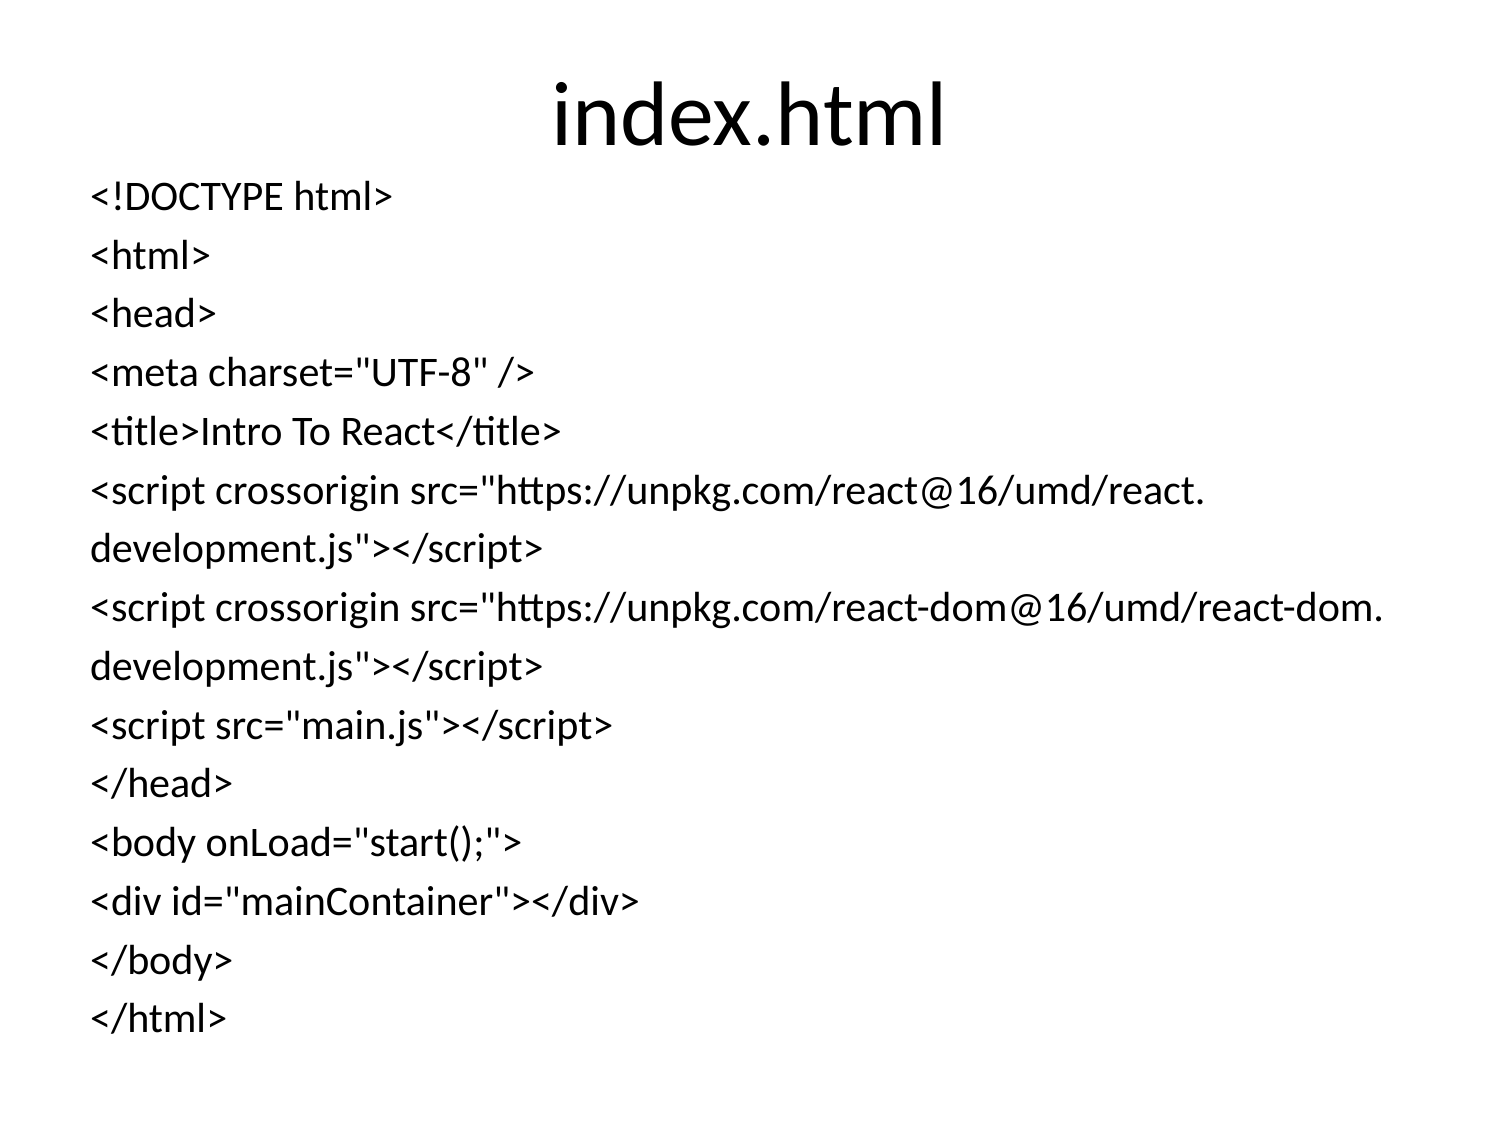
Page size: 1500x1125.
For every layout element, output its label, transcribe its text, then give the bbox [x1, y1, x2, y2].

title index.html [75, 45, 1425, 160]
list <!DOCTYPE html> <html> <head> <meta charset="UTF-8" /> <title>Intro To React</title> <script crossorigin src="https://unpkg.com/react@16/umd/react. development.js"></script> <script crossorigin src="https://unpkg.com/react-dom@16/umd/react-dom. development.js"></script> <script src="main.js"></script> </head> <body onLoad="start();"> <div id="mainContainer"></div> </body> </html> [75, 160, 1425, 1071]
